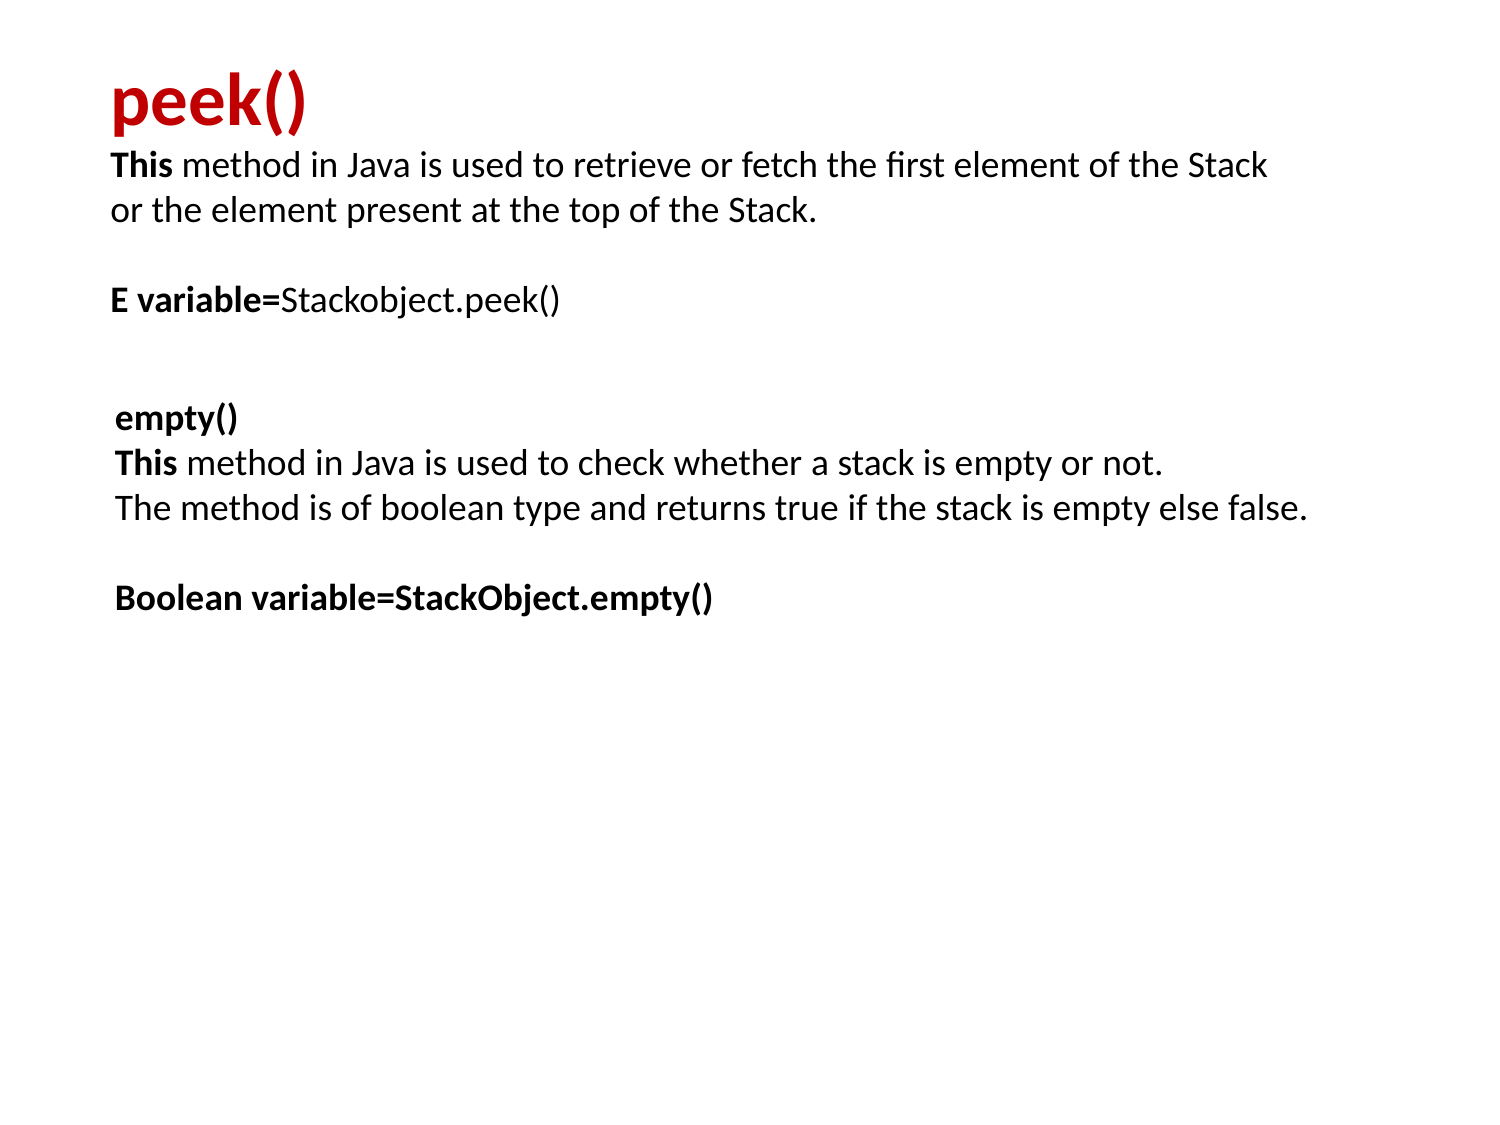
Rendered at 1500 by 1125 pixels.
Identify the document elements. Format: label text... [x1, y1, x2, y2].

text_box peek() This method in Java is used to retrieve or fetch the first element of the Stack or the element present at the top of the Stack. E variable=Stackobject.peek() [95, 42, 1292, 328]
text_box empty() This method in Java is used to check whether a stack is empty or not. The method is of boolean type and returns true if the stack is empty else false. Boolean variable=StackObject.empty() [100, 385, 1324, 625]
